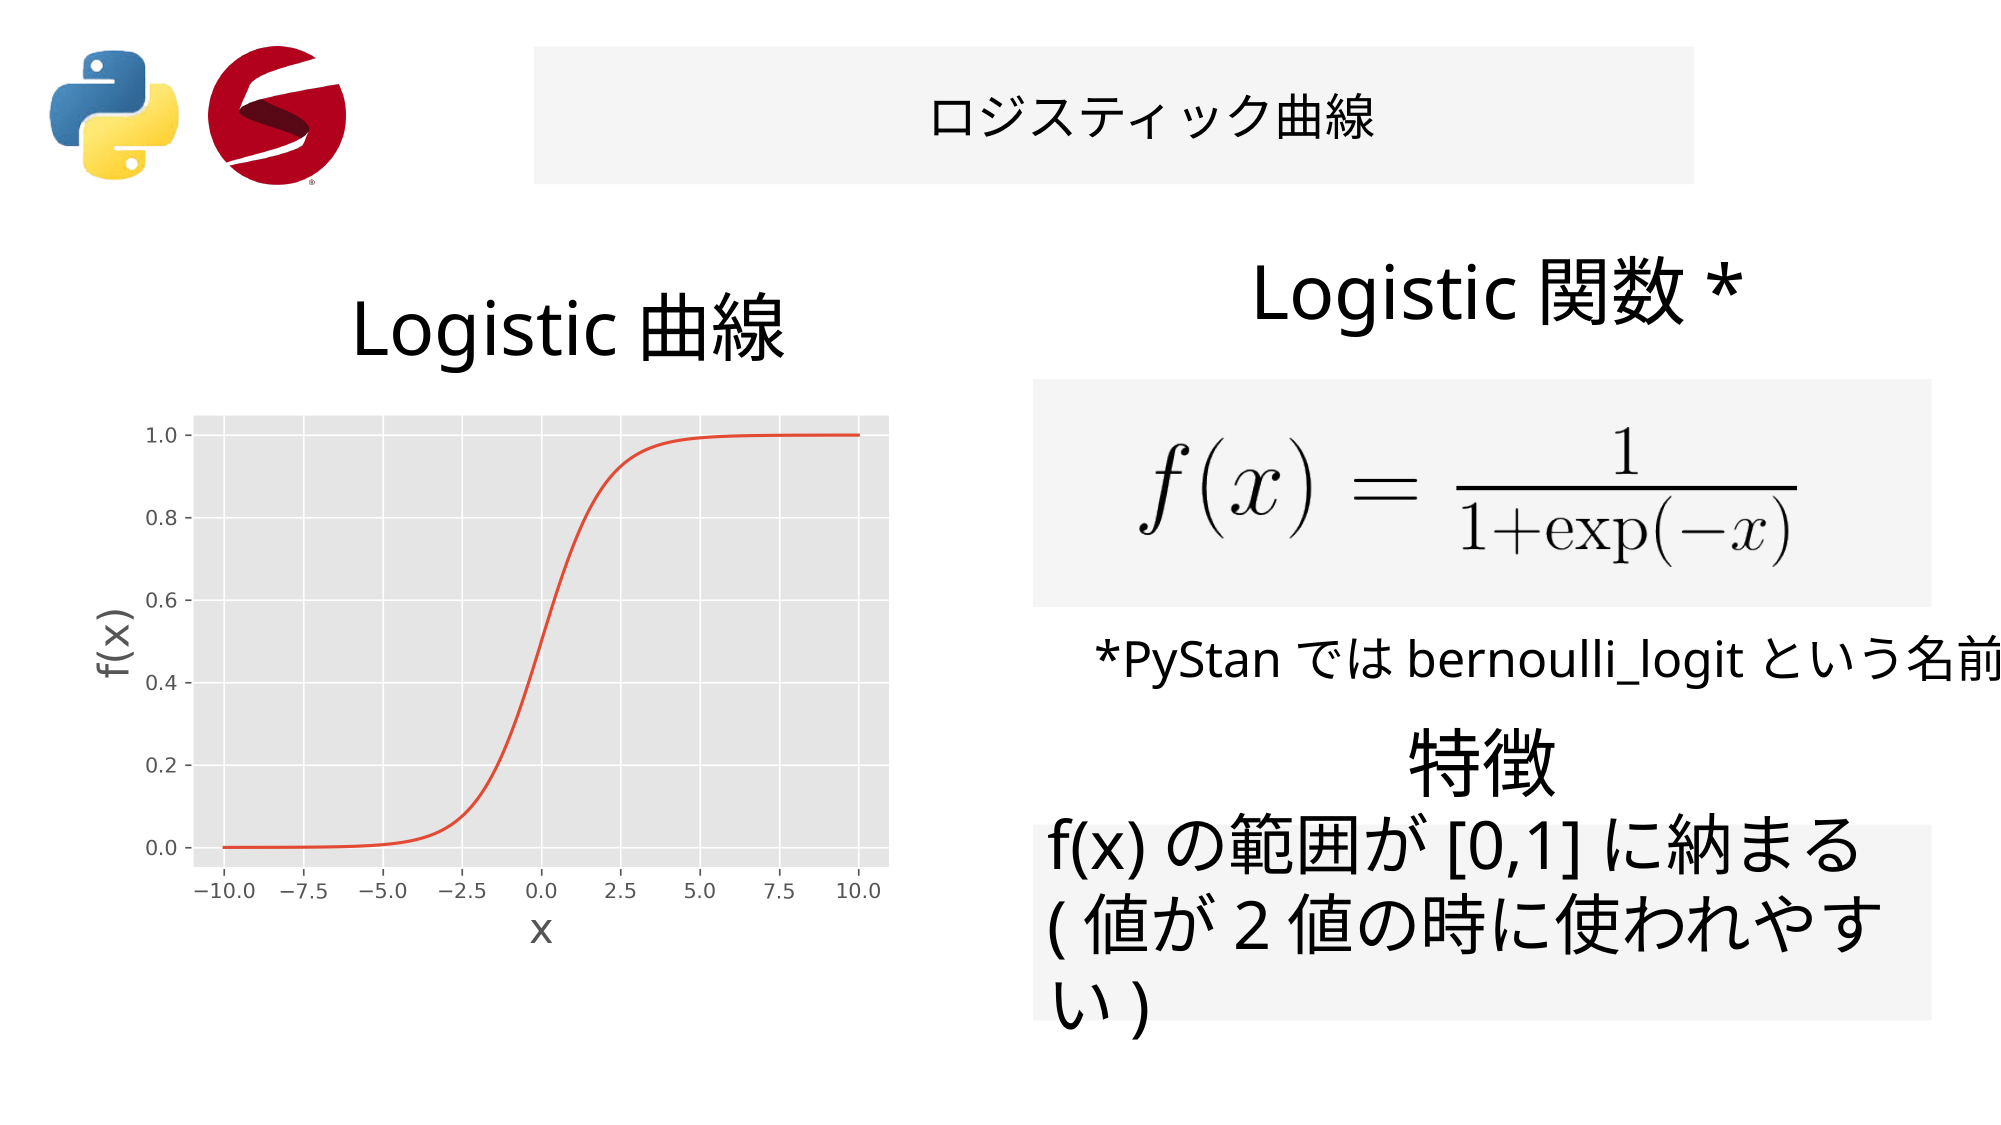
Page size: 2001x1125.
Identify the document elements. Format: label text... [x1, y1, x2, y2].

picture [20, 21, 346, 210]
text_box ロジスティック曲線 [533, 46, 1695, 185]
picture [1139, 427, 1797, 567]
text_box f(x)の範囲が[0,1]に納まる (値が2値の時に使われやすい) [1033, 824, 1932, 1021]
text_box *PyStanではbernoulli_logitという名前 [1079, 620, 2000, 695]
text_box Logistic関数* [1235, 237, 1775, 343]
text_box 特徴 [1235, 709, 1730, 814]
text_box Logistic曲線 [335, 272, 1080, 378]
text_box [1033, 379, 1932, 608]
picture [79, 342, 980, 943]
